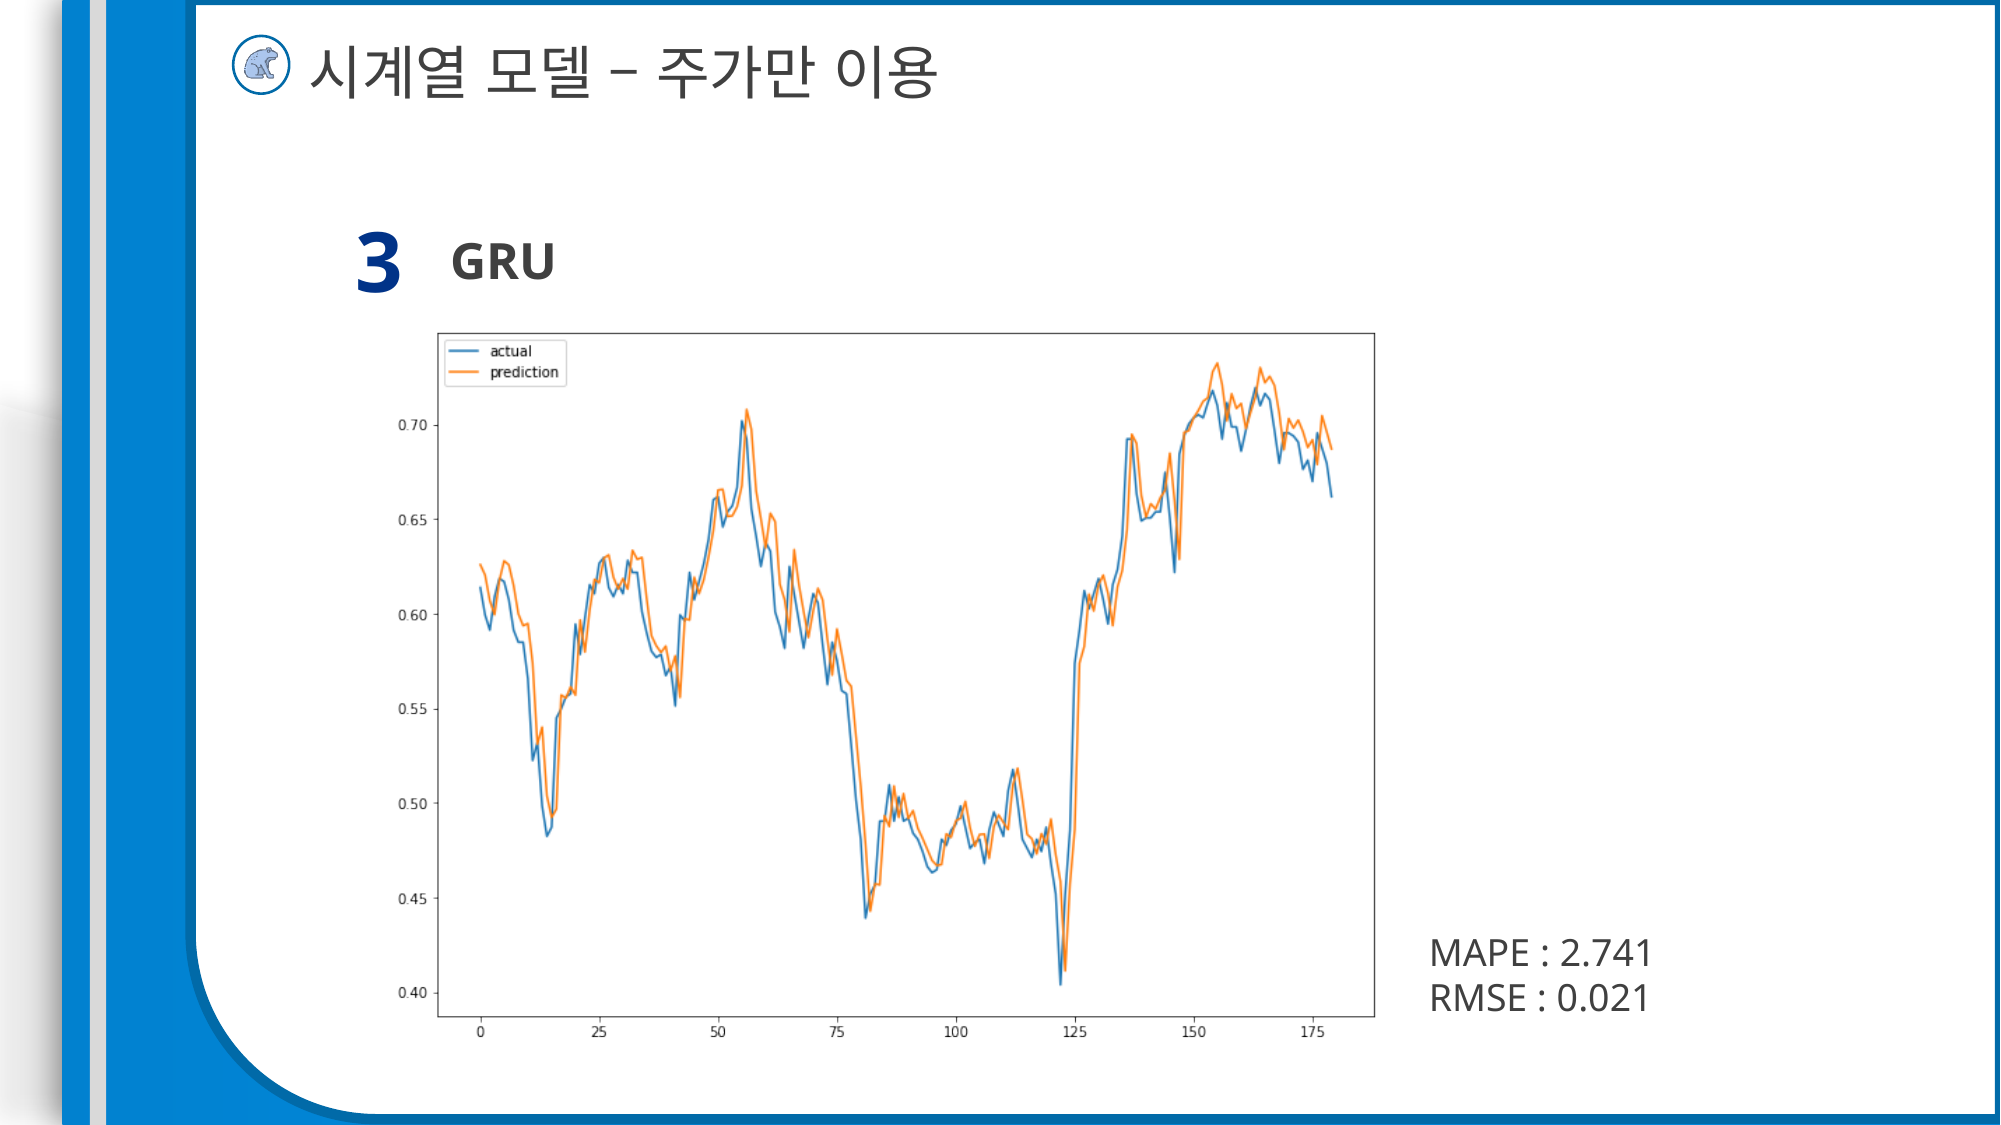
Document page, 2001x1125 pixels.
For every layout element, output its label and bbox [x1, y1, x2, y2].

text_box [0, 0, 2000, 1125]
text_box [340, 201, 1245, 318]
picture [387, 323, 1384, 1050]
